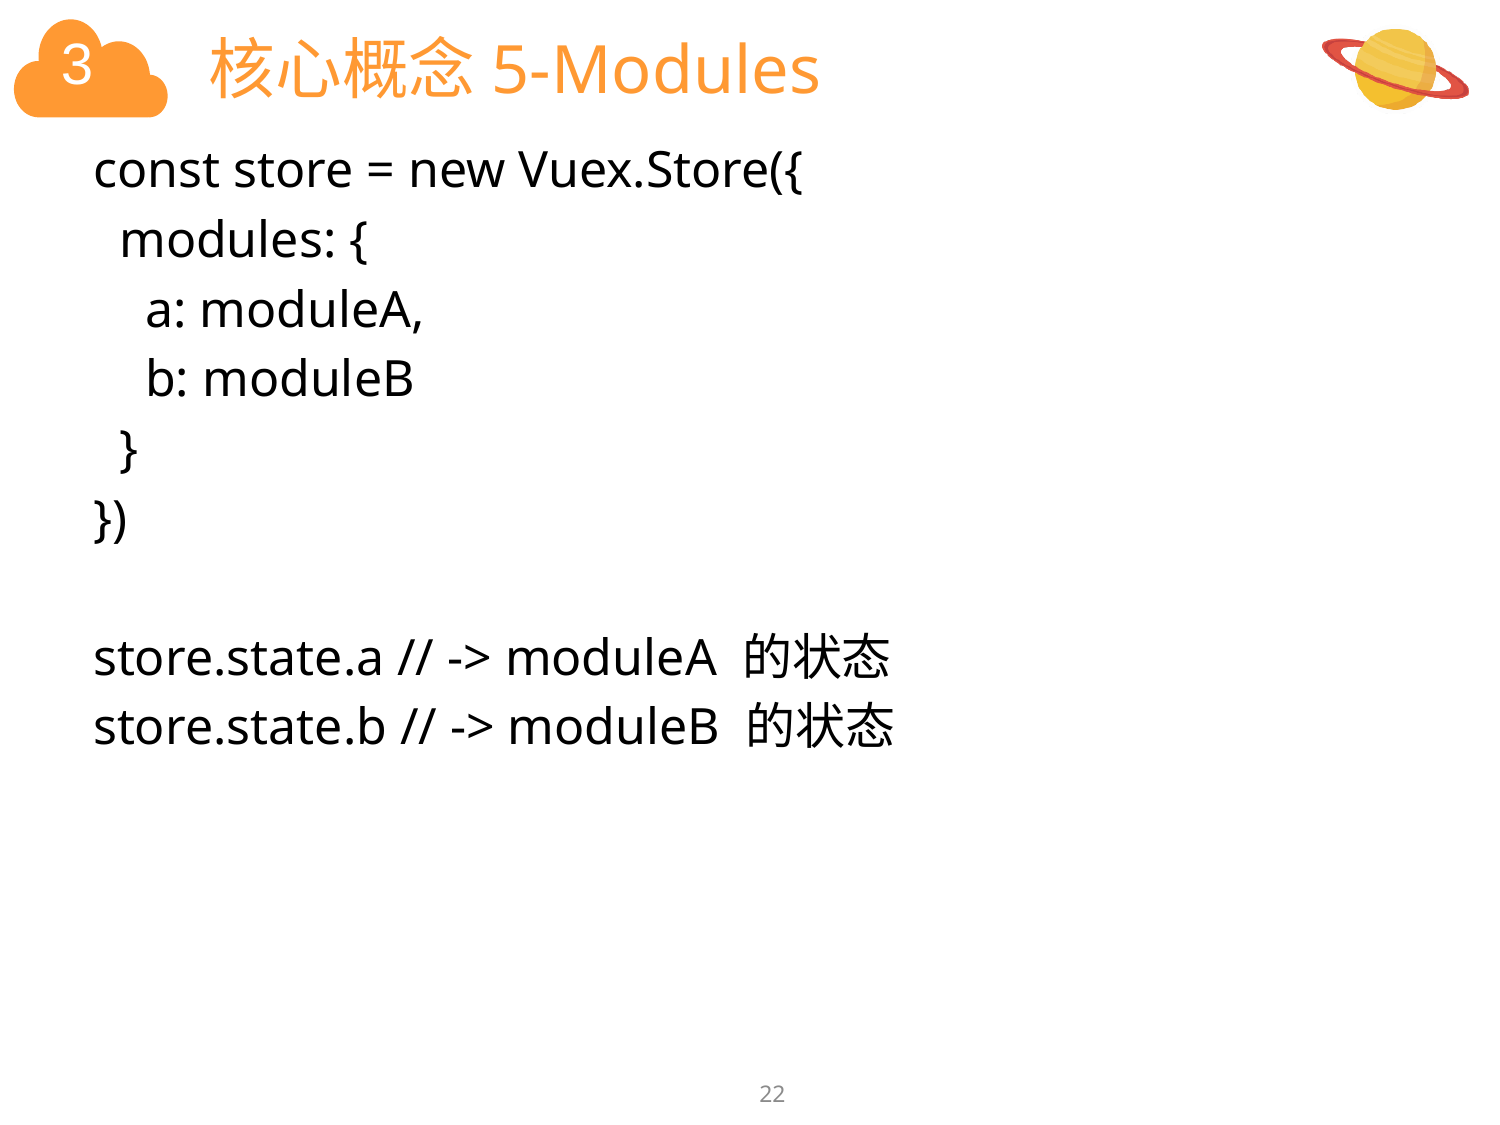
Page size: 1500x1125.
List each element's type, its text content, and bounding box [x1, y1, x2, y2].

slide_number 22 [712, 1064, 833, 1125]
picture [1355, 24, 1469, 114]
list const store = new Vuex.Store({ modules: { a: moduleA, b: moduleB } }) store.state.a // -> moduleA 的状态 store.state.b // -> moduleB 的状态 [78, 137, 1416, 1066]
title 核心概念5-Modules [193, 17, 1355, 127]
